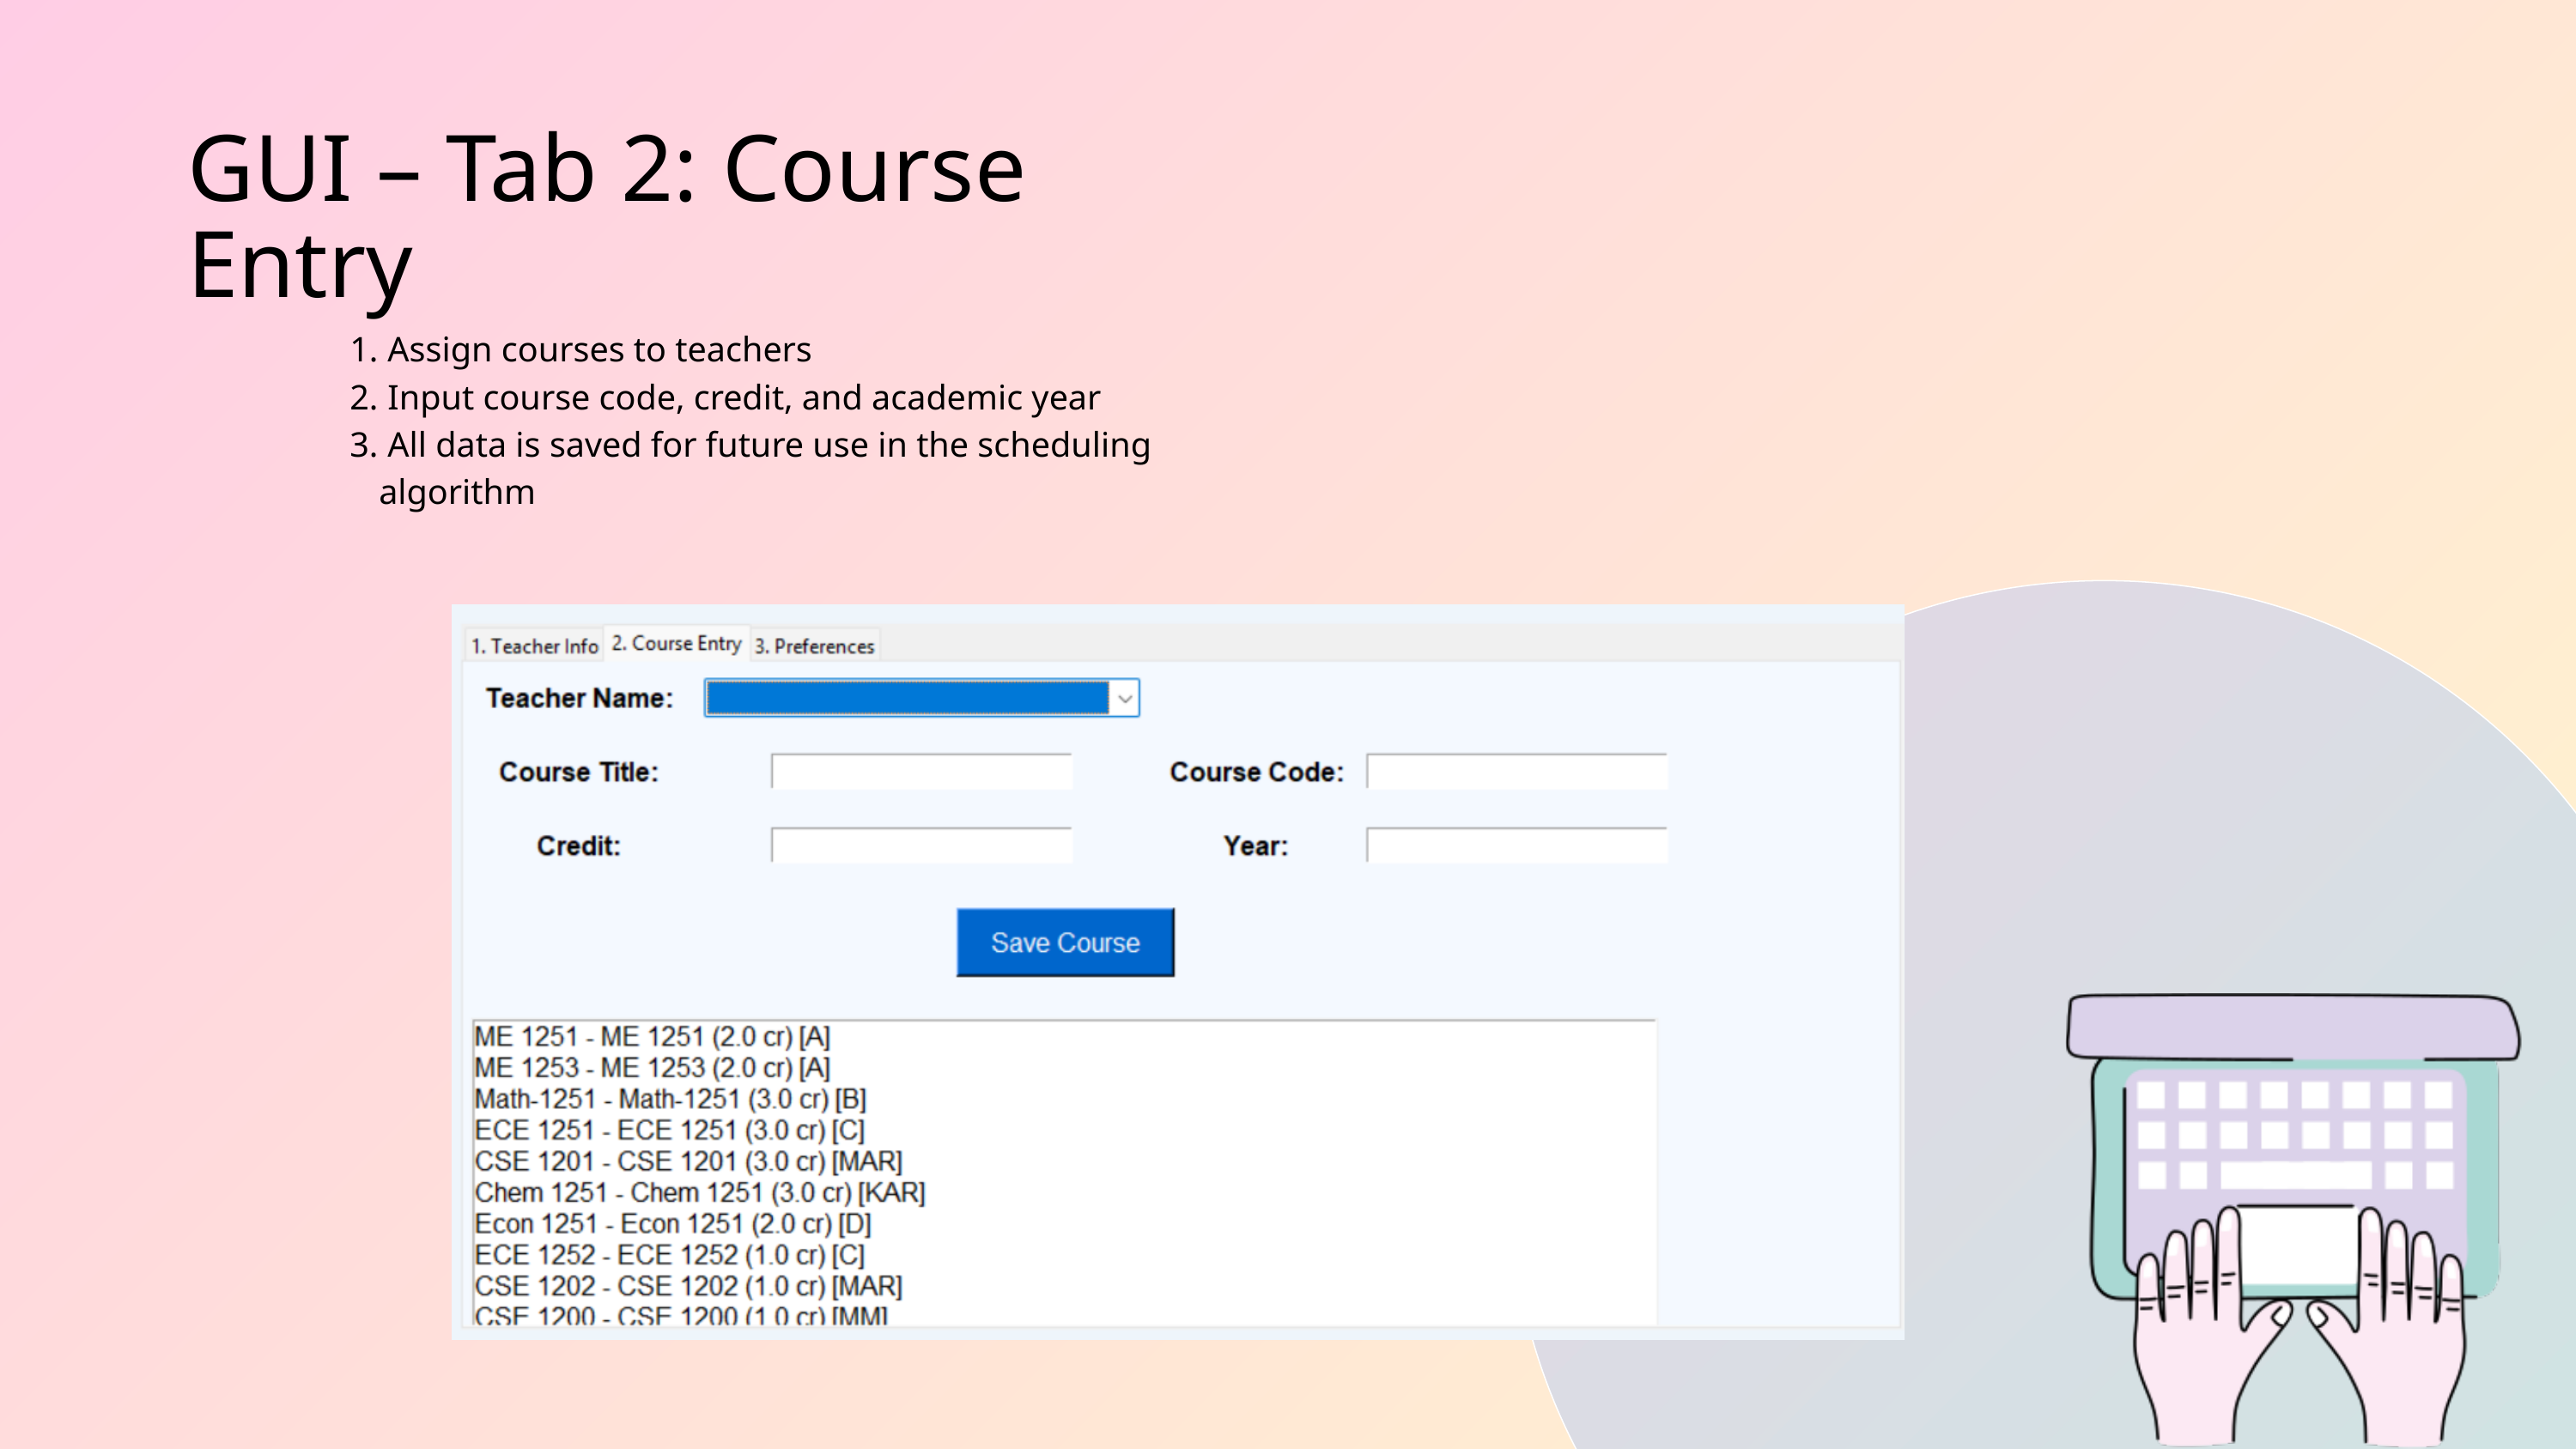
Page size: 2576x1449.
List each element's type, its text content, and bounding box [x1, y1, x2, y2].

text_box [1509, 580, 2576, 1449]
text_box [452, 604, 1504, 1340]
text_box GUI – Tab 2: Course Entry [187, 123, 1194, 316]
text_box Assign courses to teachers Input course code, credit, and academic year All data is saved for future use in the scheduling algorithm [320, 321, 1220, 512]
